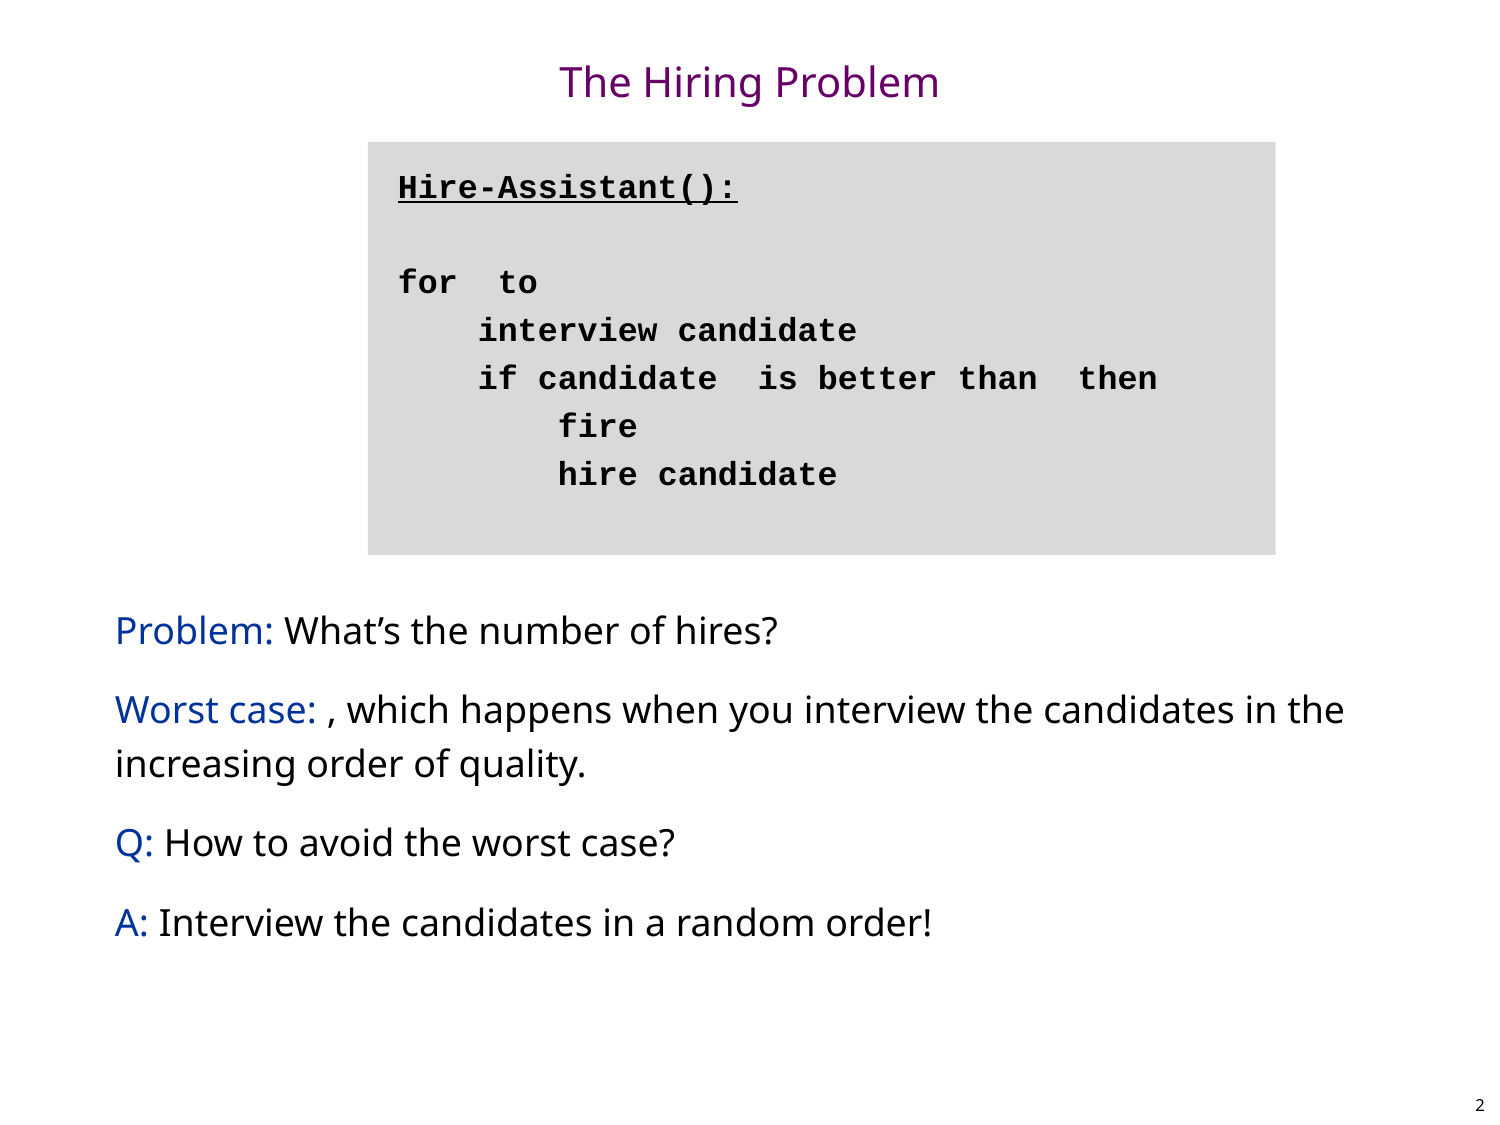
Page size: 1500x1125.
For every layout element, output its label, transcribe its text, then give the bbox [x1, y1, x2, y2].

slide_number 2 [1187, 1087, 1500, 1125]
title The Hiring Problem [0, 50, 1500, 125]
